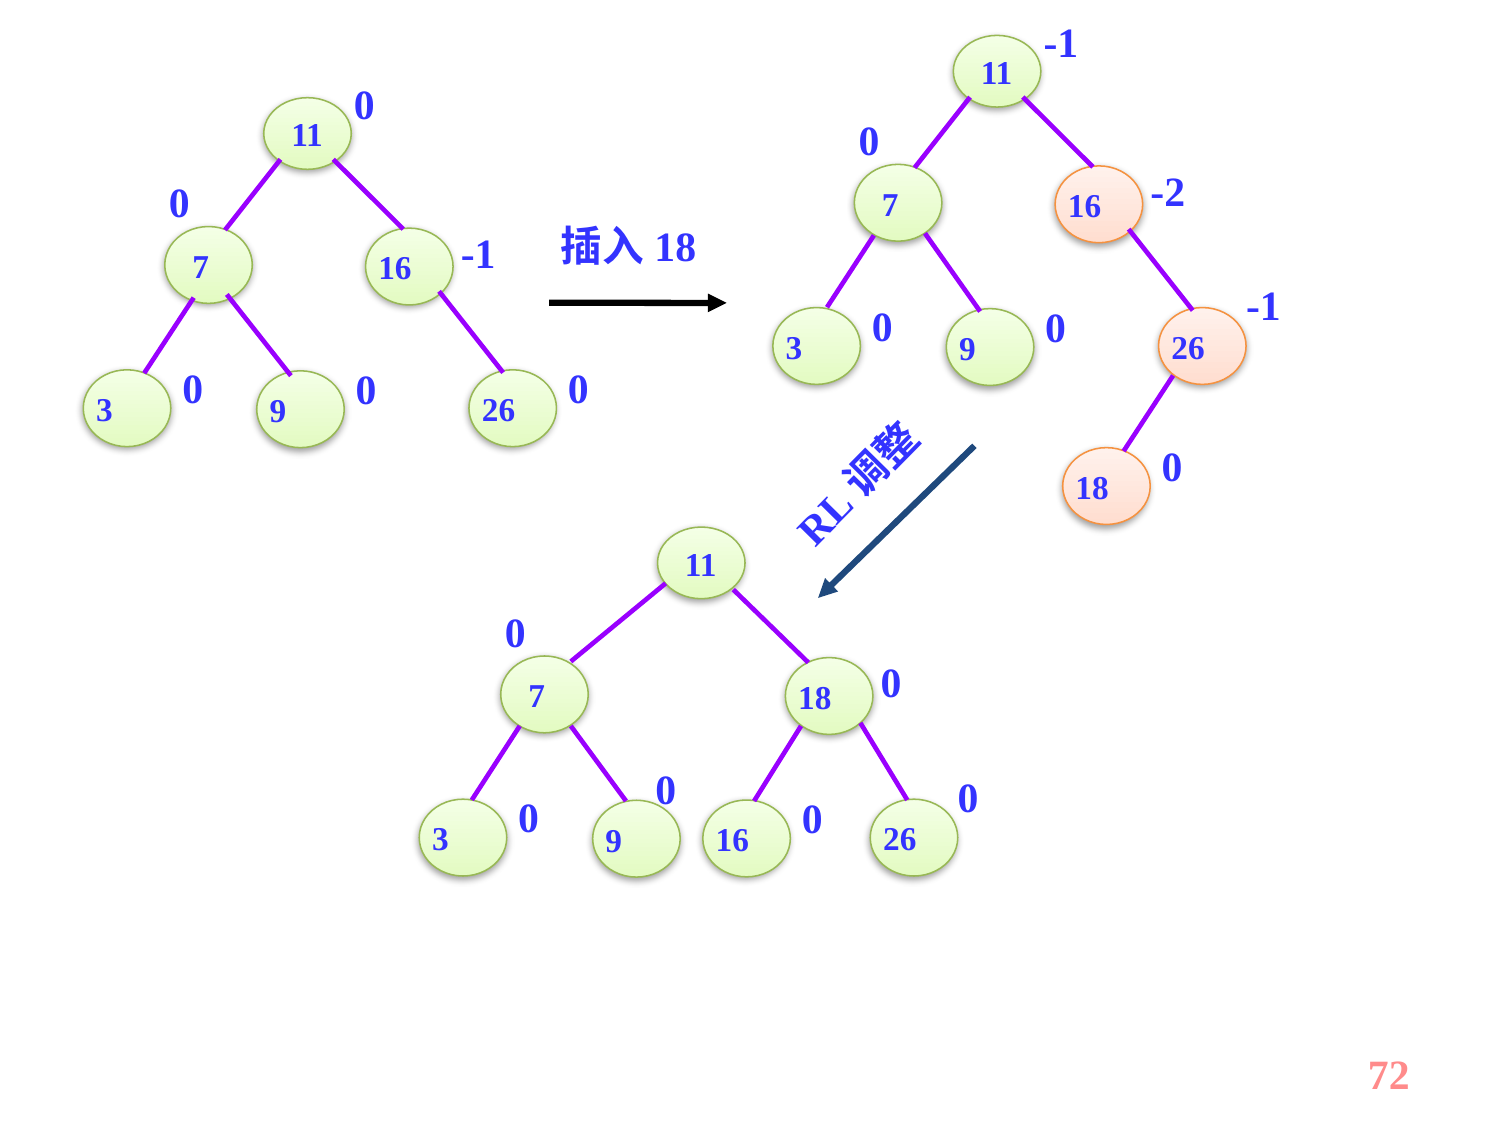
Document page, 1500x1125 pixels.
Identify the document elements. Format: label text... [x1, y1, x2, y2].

text_box 26 [468, 369, 543, 403]
text_box 0 [182, 361, 223, 412]
text_box 7 [163, 227, 254, 305]
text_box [419, 404, 999, 878]
slide_number 72 [1074, 1042, 1425, 1103]
text_box 16 [364, 227, 454, 306]
text_box 0 [168, 176, 223, 227]
text_box 9 [255, 370, 345, 449]
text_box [548, 15, 1287, 525]
text_box 0 [355, 362, 397, 413]
text_box 0 [353, 78, 401, 129]
text_box 3 [82, 369, 172, 448]
text_box 11 [262, 96, 353, 171]
text_box -1 [460, 226, 502, 277]
